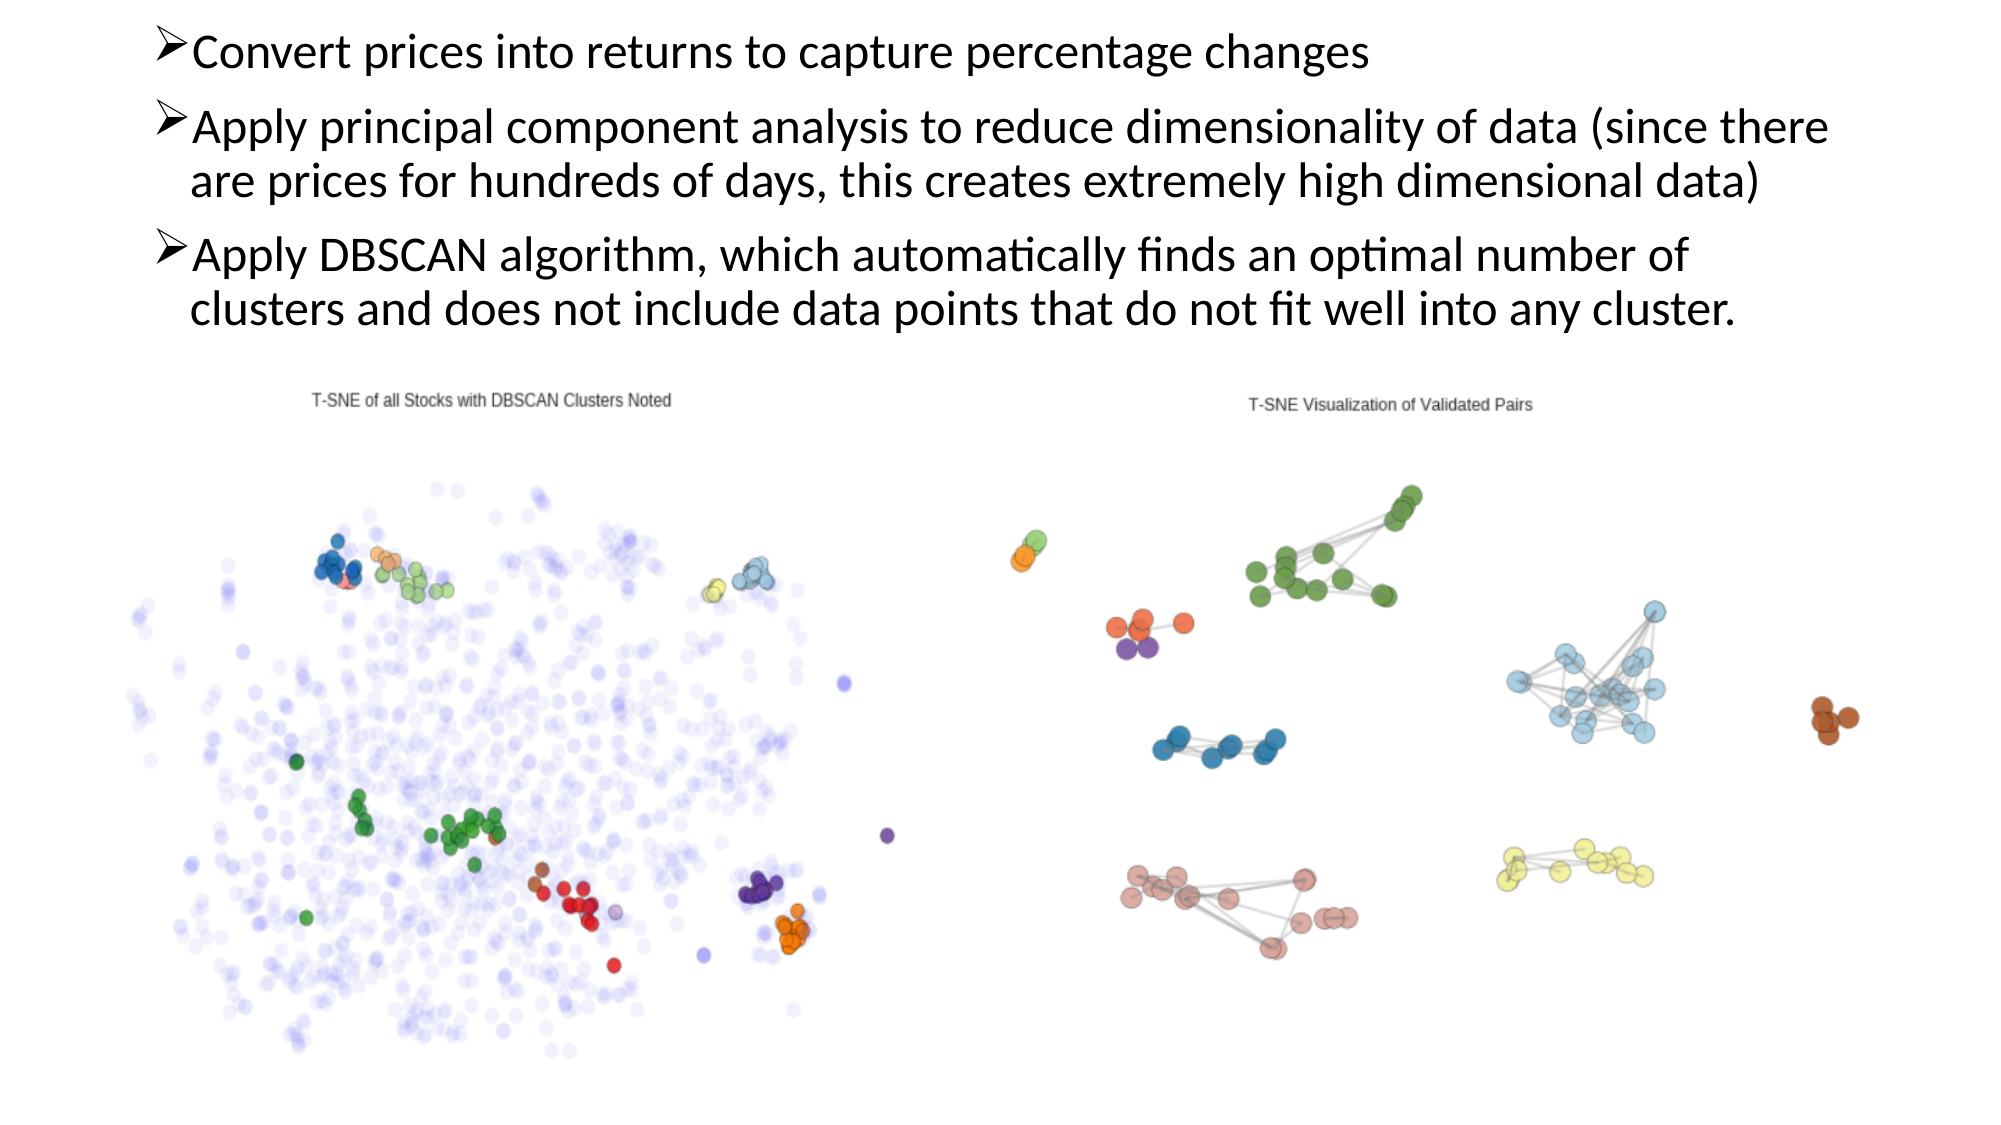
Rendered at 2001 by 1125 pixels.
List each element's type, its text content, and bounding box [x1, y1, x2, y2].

picture [34, 385, 966, 1078]
picture [999, 385, 1866, 975]
list Convert prices into returns to capture percentage changes Apply principal component analysis to reduce dimensionality of data (since there are prices for hundreds of days, this creates extremely high dimensional data) Apply DBSCAN algorithm, which automatically finds an optimal number of clusters and does not include data points that do not fit well into any cluster. [137, 17, 1863, 732]
